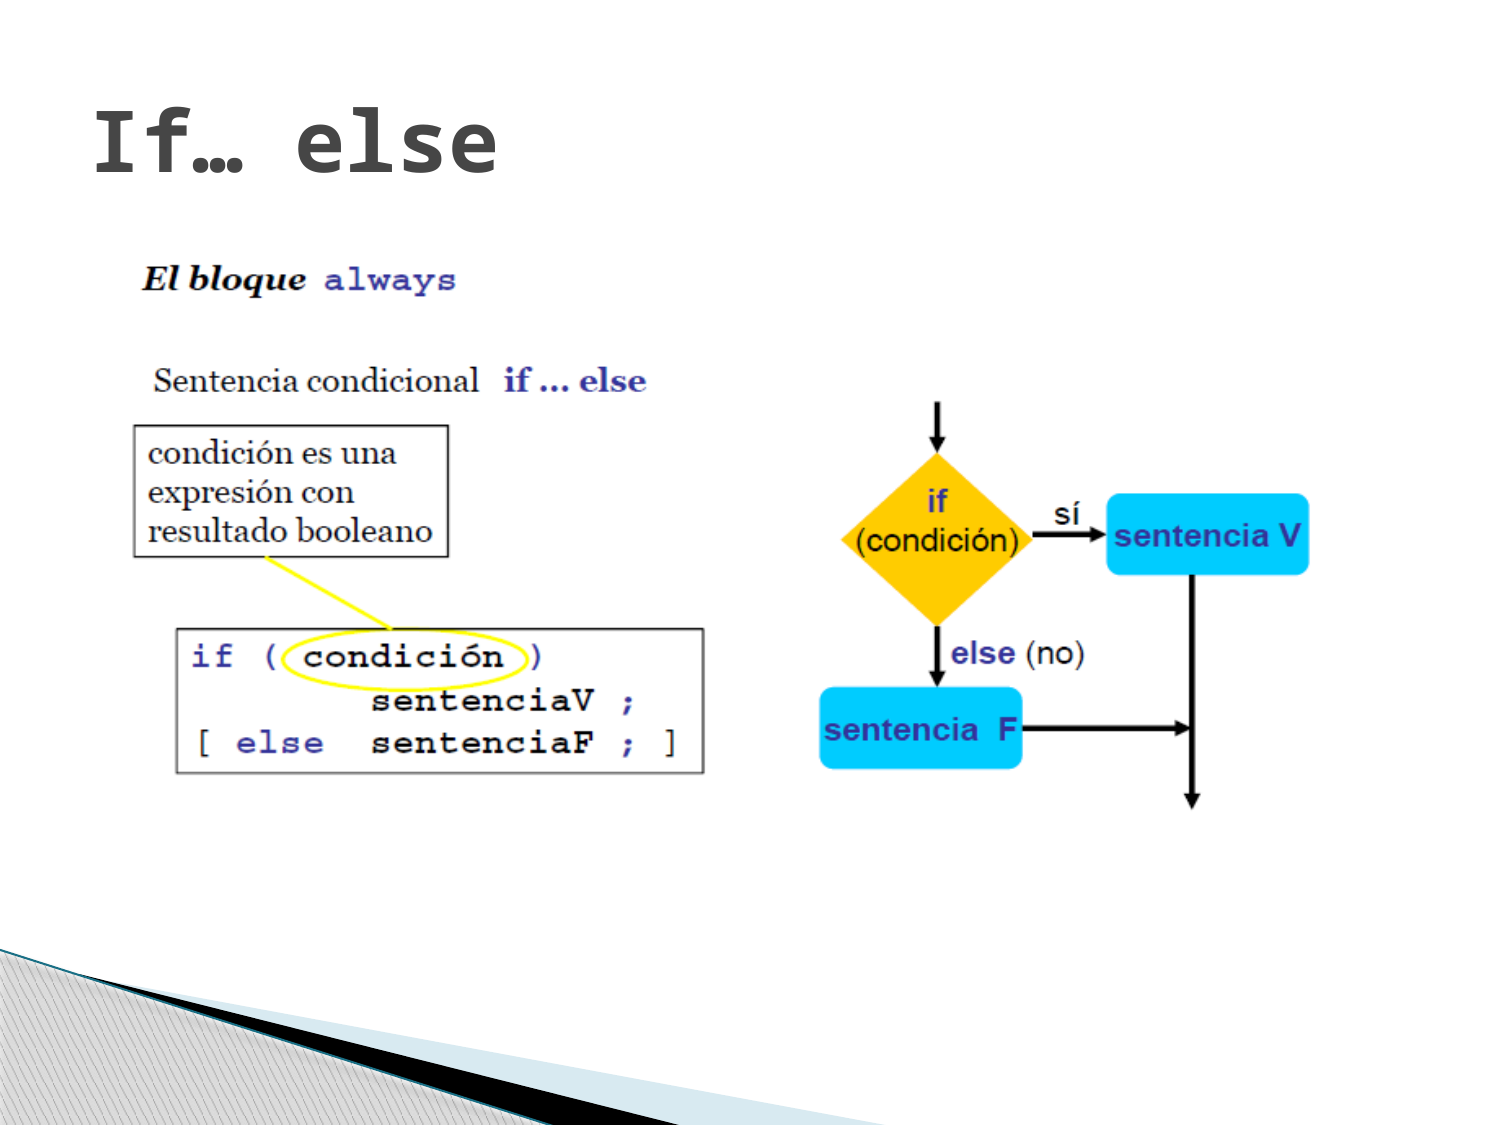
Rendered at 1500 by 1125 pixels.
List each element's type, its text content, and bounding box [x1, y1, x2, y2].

picture [123, 244, 1341, 880]
title If… else [75, 45, 1425, 233]
